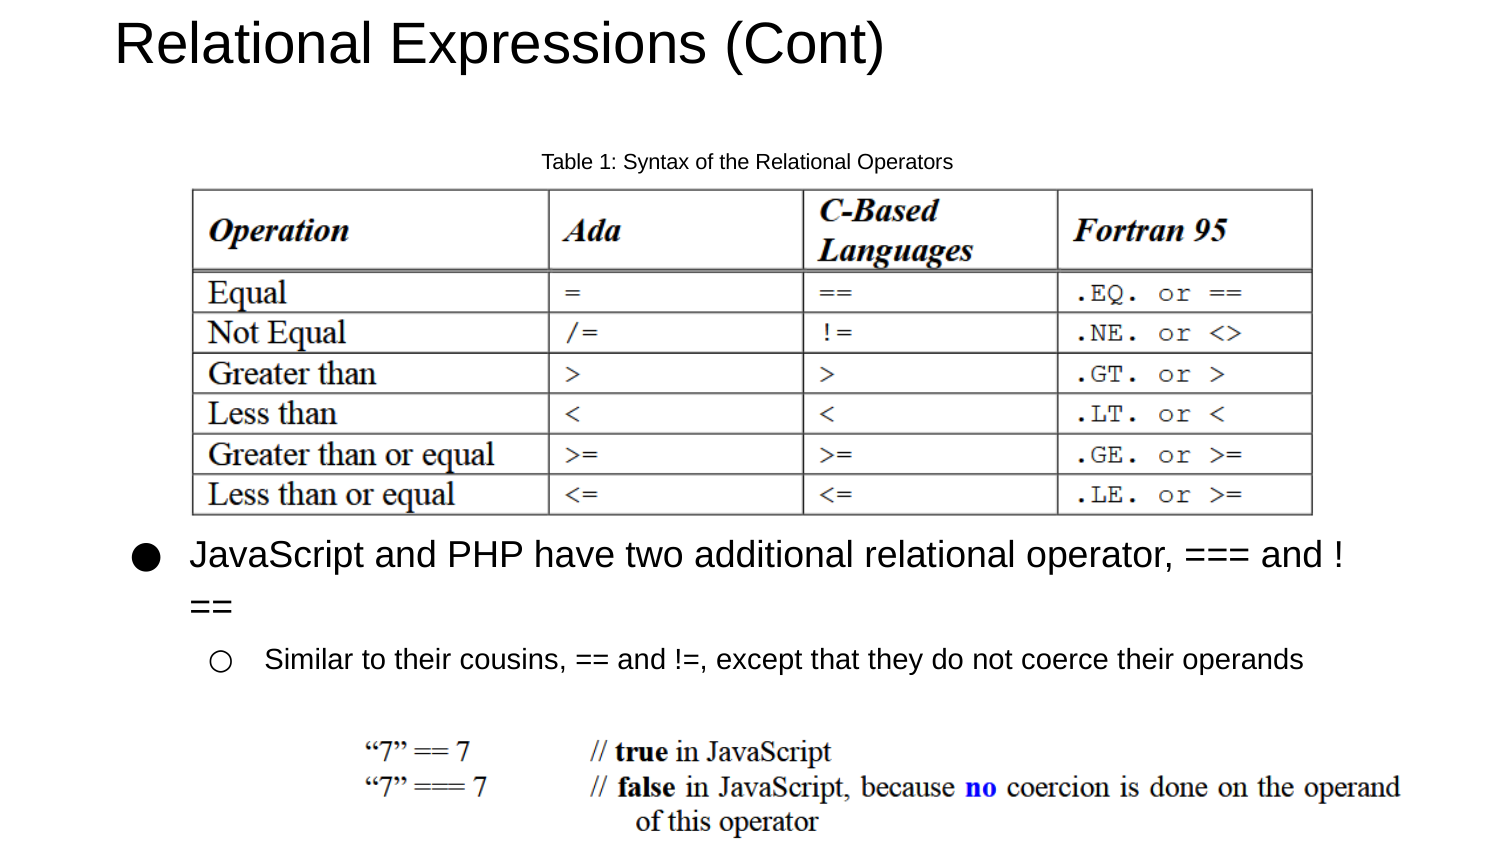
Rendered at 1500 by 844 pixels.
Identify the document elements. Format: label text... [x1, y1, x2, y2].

title Relational Expressions (Cont) [103, 0, 1397, 163]
picture [183, 183, 1317, 522]
text_box Table 1: Syntax of the Relational Operators [183, 140, 1312, 181]
picture [348, 720, 1412, 844]
list JavaScript and PHP have two additional relational operator, === and !== Similar to their cousins, == and !=, except that they do not coerce their operands [103, 224, 1397, 828]
